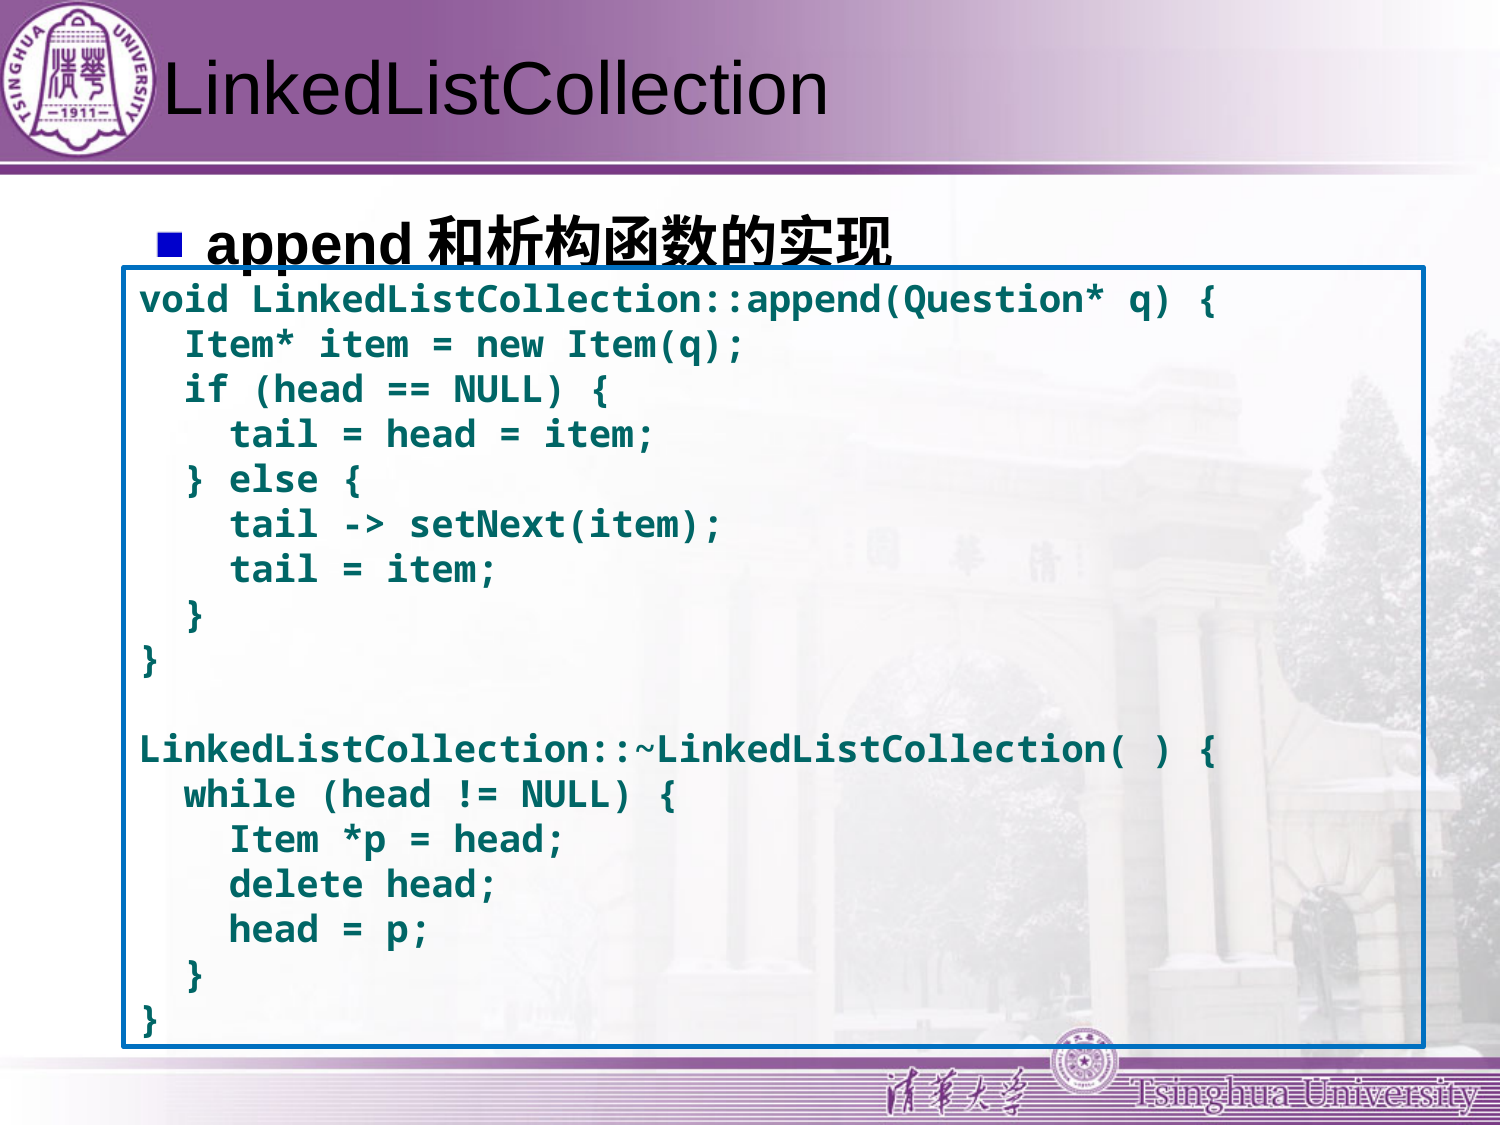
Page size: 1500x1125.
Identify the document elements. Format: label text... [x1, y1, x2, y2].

picture [0, 0, 1500, 1125]
text_box void LinkedListCollection::append(Question* q) { Item* item = new Item(q); if (head == NULL) { tail = head = item; } else { tail -> setNext(item); tail = item; } } LinkedListCollection::~LinkedListCollection( ) { while (head != NULL) { Item *p = head; delete head; head = p; } } [123, 267, 1424, 1047]
title LinkedListCollection [147, 19, 1500, 149]
list append和析构函数的实现 [135, 184, 1436, 1047]
